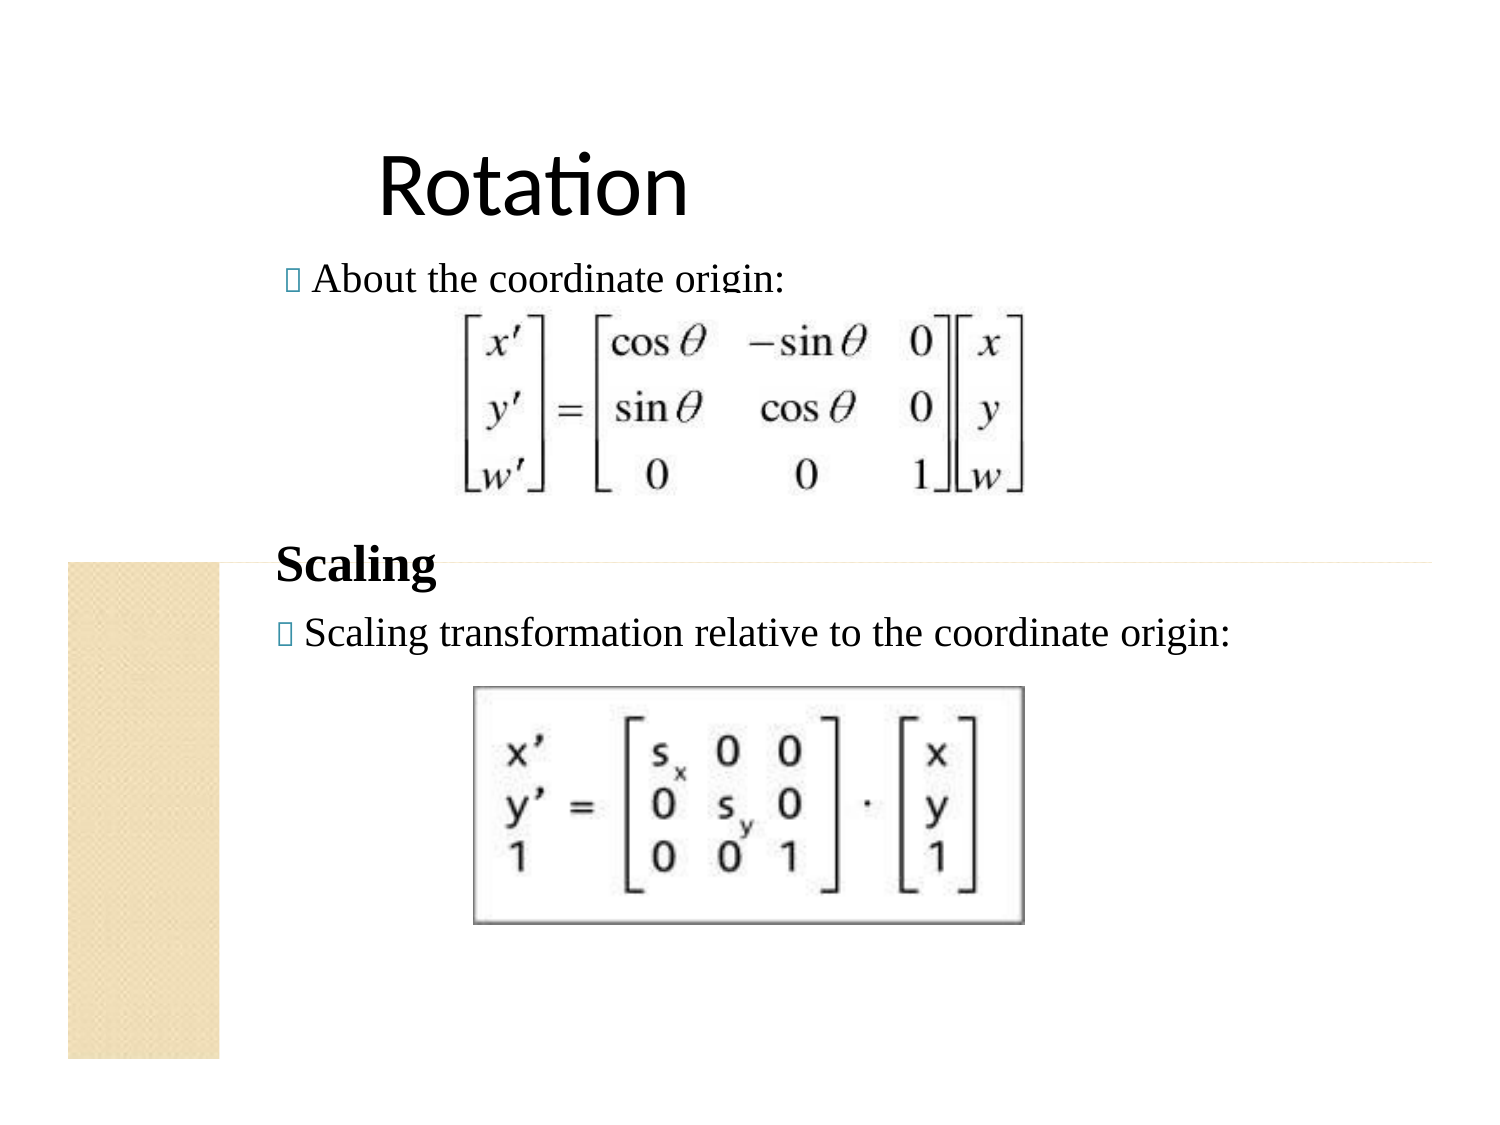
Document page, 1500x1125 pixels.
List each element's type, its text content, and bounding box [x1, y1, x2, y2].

title Rotation  About the coordinate origin: [276, 84, 793, 312]
picture [440, 293, 1049, 512]
picture [472, 686, 1025, 925]
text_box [67, 562, 1433, 1060]
text_box Scaling  Scaling transformation relative to the coordinate origin: [273, 511, 1243, 560]
